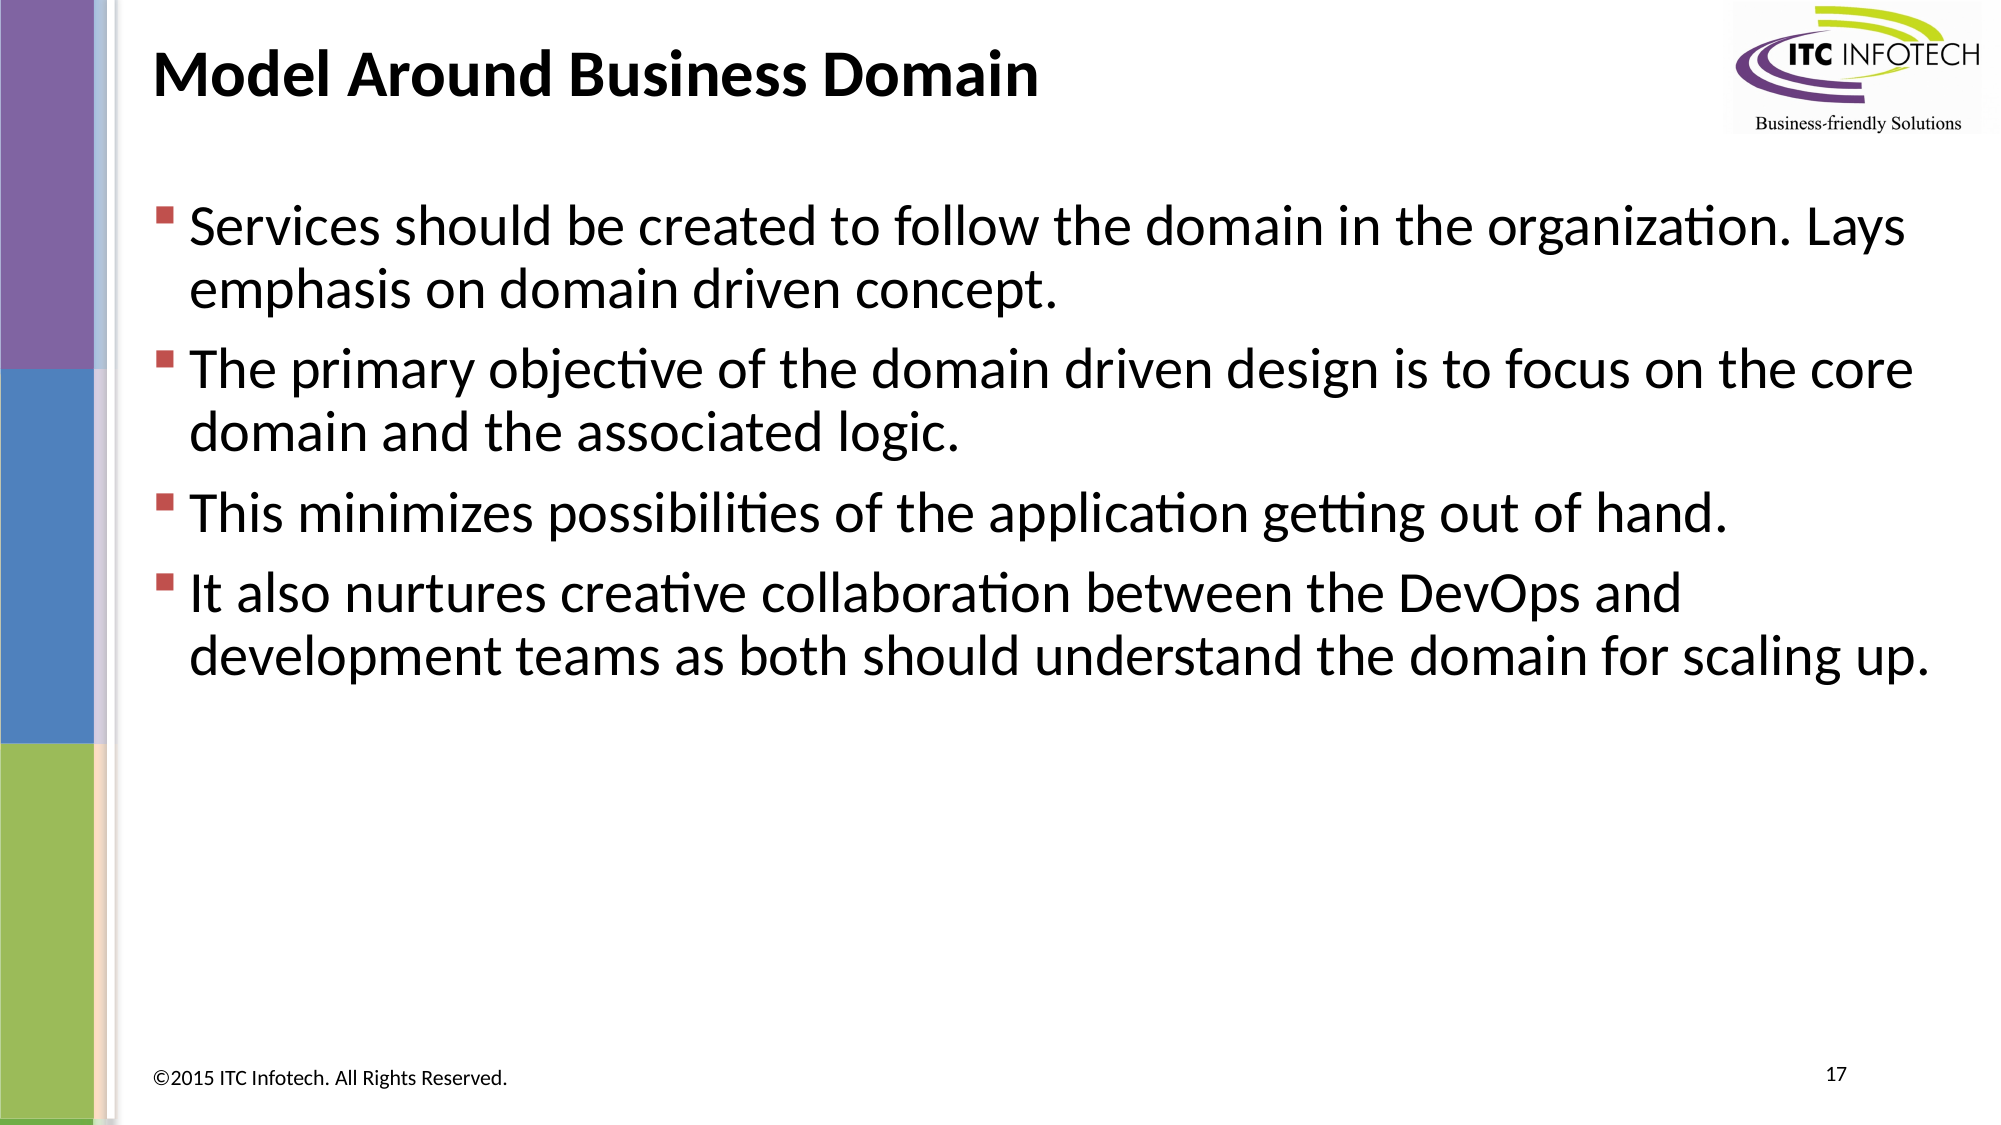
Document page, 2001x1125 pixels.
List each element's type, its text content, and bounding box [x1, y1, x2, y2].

title Model Around Business Domain [137, 6, 1700, 134]
picture [0, 0, 2001, 1125]
slide_number 17 [1797, 1042, 1863, 1103]
footer ©2015 ITC Infotech. All Rights Reserved. [137, 1046, 613, 1107]
list Services should be created to follow the domain in the organization. Lays emphasis on domain driven concept. The primary objective of the domain driven design is to focus on the core domain and the associated logic. This minimizes possibilities of the application getting out of hand. It also nurtures creative collaboration between the DevOps and development teams as both should understand the domain for scaling up. [136, 187, 1963, 1013]
